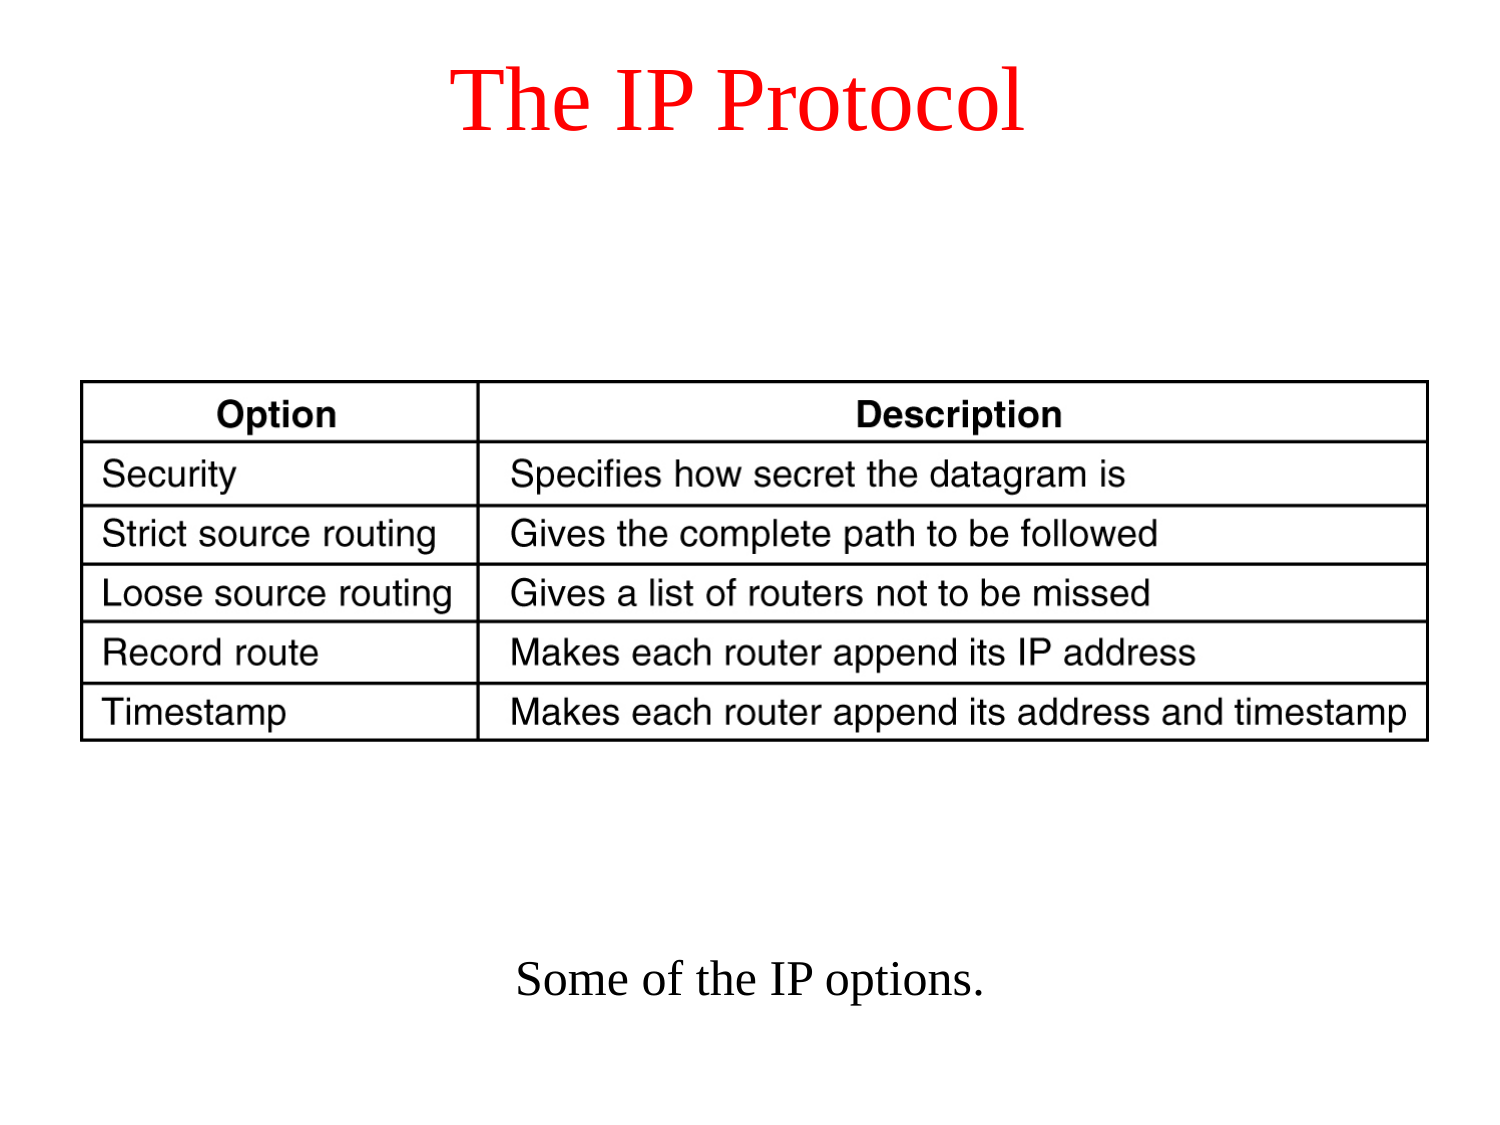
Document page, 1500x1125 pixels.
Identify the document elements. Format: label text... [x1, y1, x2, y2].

list Some of the IP options. [0, 937, 1500, 1075]
picture [80, 380, 1429, 742]
title The IP Protocol [0, 0, 1500, 188]
